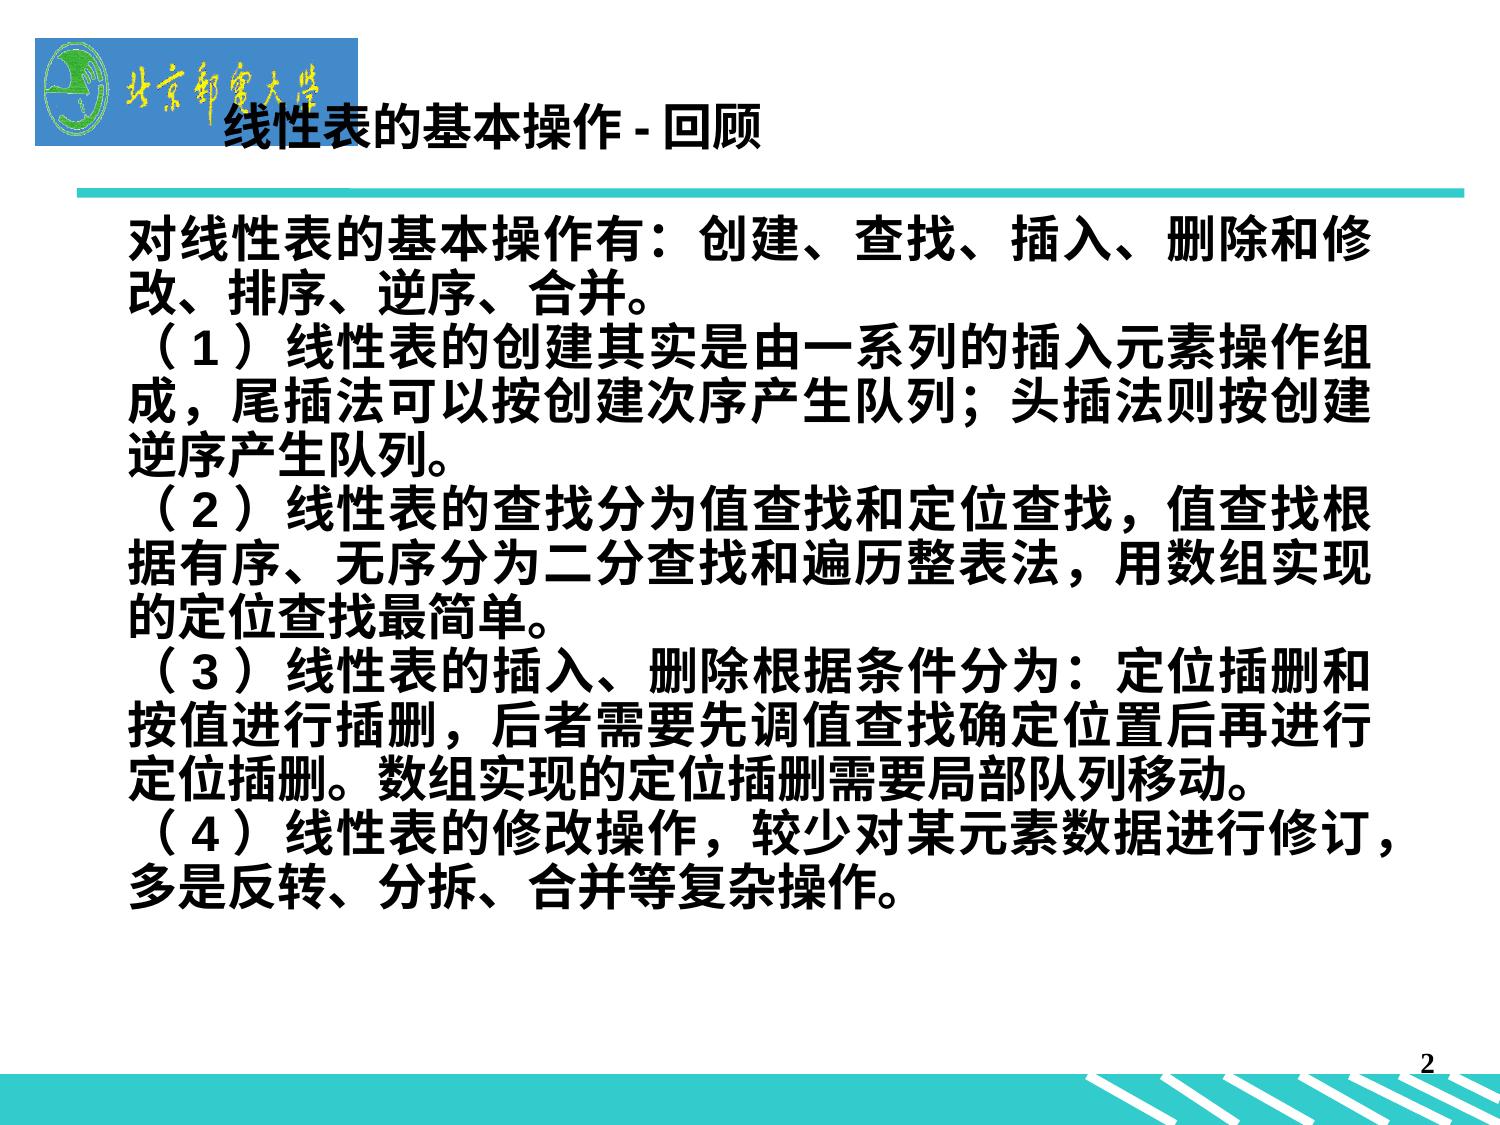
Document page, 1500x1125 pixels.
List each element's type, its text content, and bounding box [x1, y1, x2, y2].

list 对线性表的基本操作有：创建、查找、插入、删除和修改、排序、逆序、合并。 （1）线性表的创建其实是由一系列的插入元素操作组成，尾插法可以按创建次序产生队列；头插法则按创建逆序产生队列。 （2）线性表的查找分为值查找和定位查找，值查找根据有序、无序分为二分查找和遍历整表法，用数组实现的定位查找最简单。 （3）线性表的插入、删除根据条件分为：定位插删和按值进行插删，后者需要先调值查找确定位置后再进行定位插删。数组实现的定位插删需要局部队列移动。 （4）线性表的修改操作，较少对某元素数据进行修订，多是反转、分拆、合并等复杂操作。 [112, 207, 1388, 964]
title 线性表的基本操作-回顾 [207, 66, 1424, 185]
text_box 2 [1137, 1037, 1450, 1113]
picture [34, 37, 358, 146]
